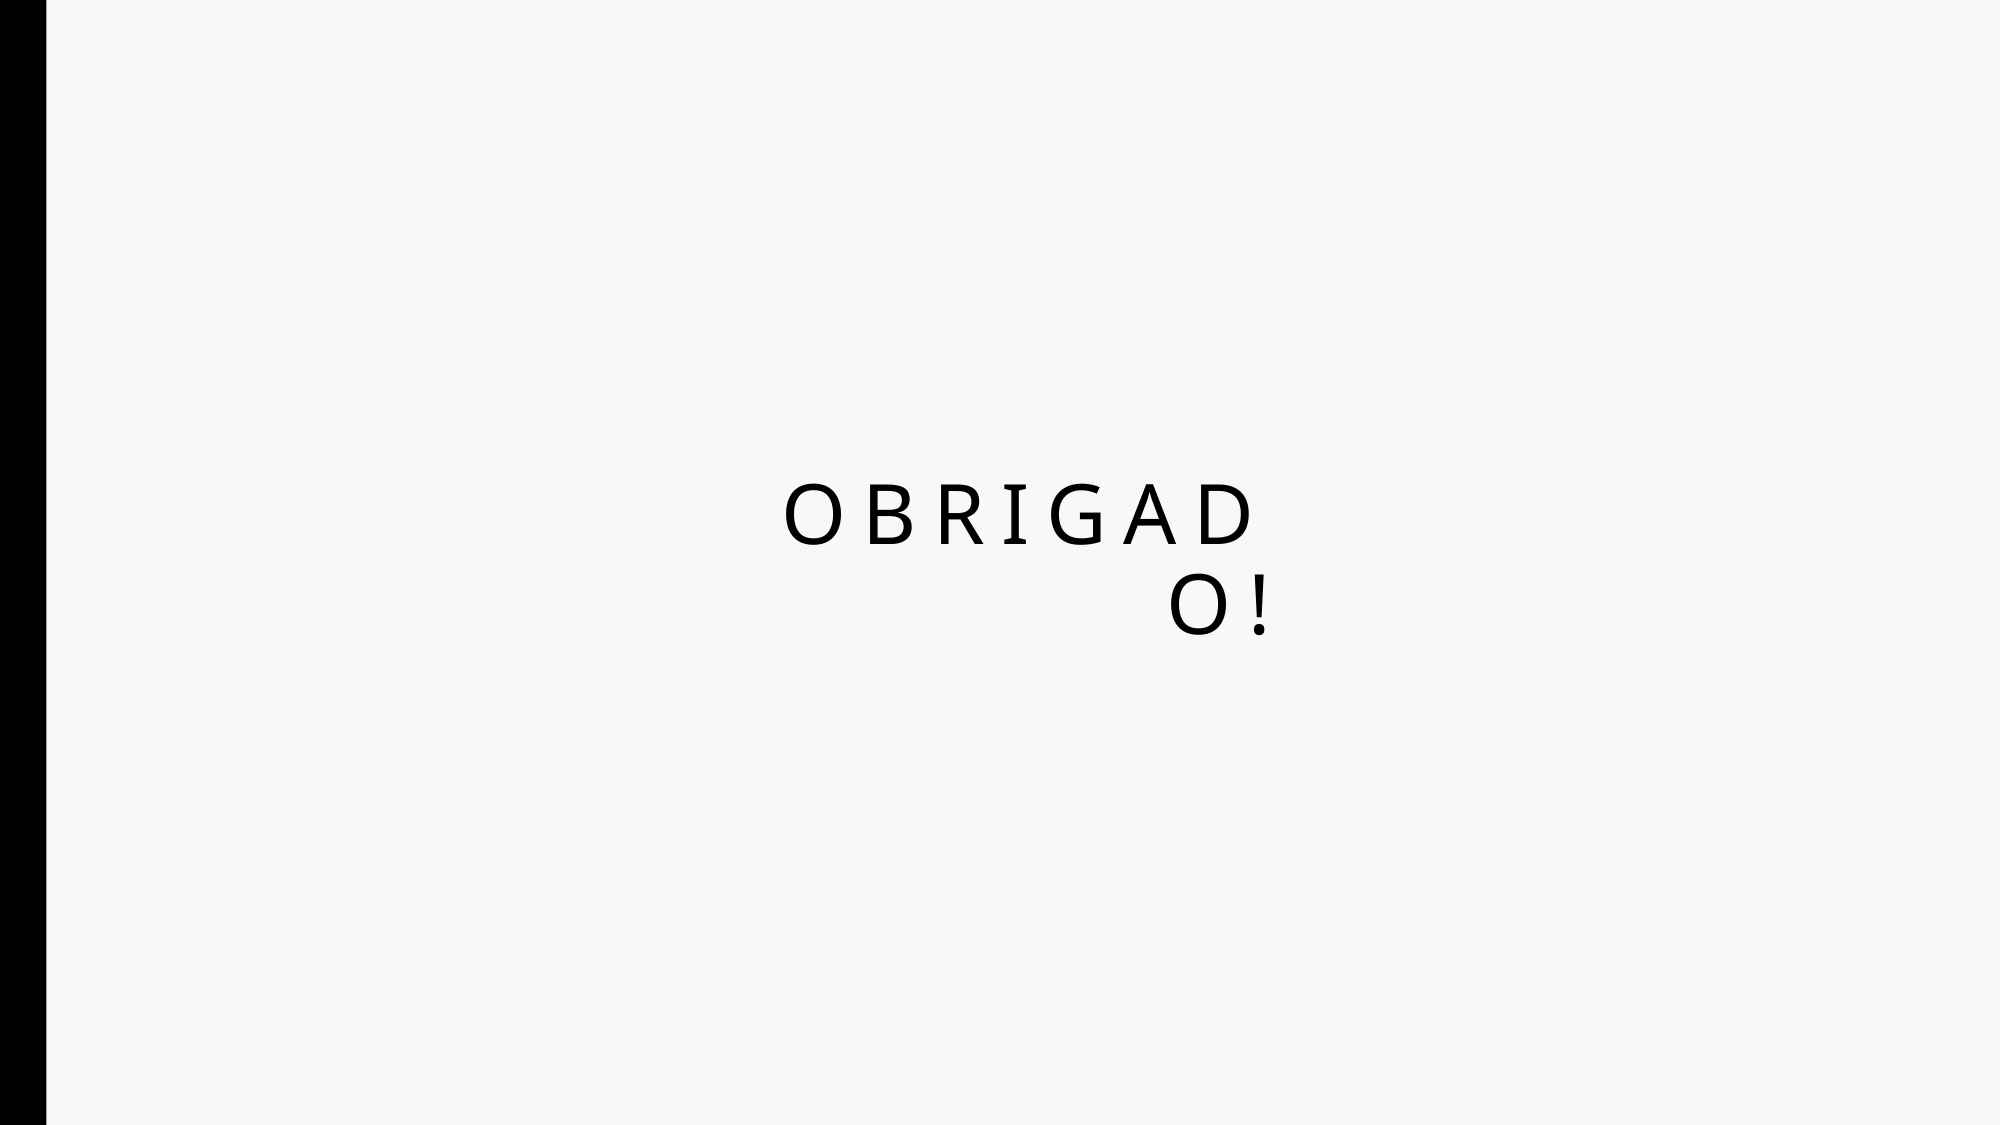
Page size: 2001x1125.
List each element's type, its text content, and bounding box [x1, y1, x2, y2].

title obrigado! [713, 467, 1286, 658]
